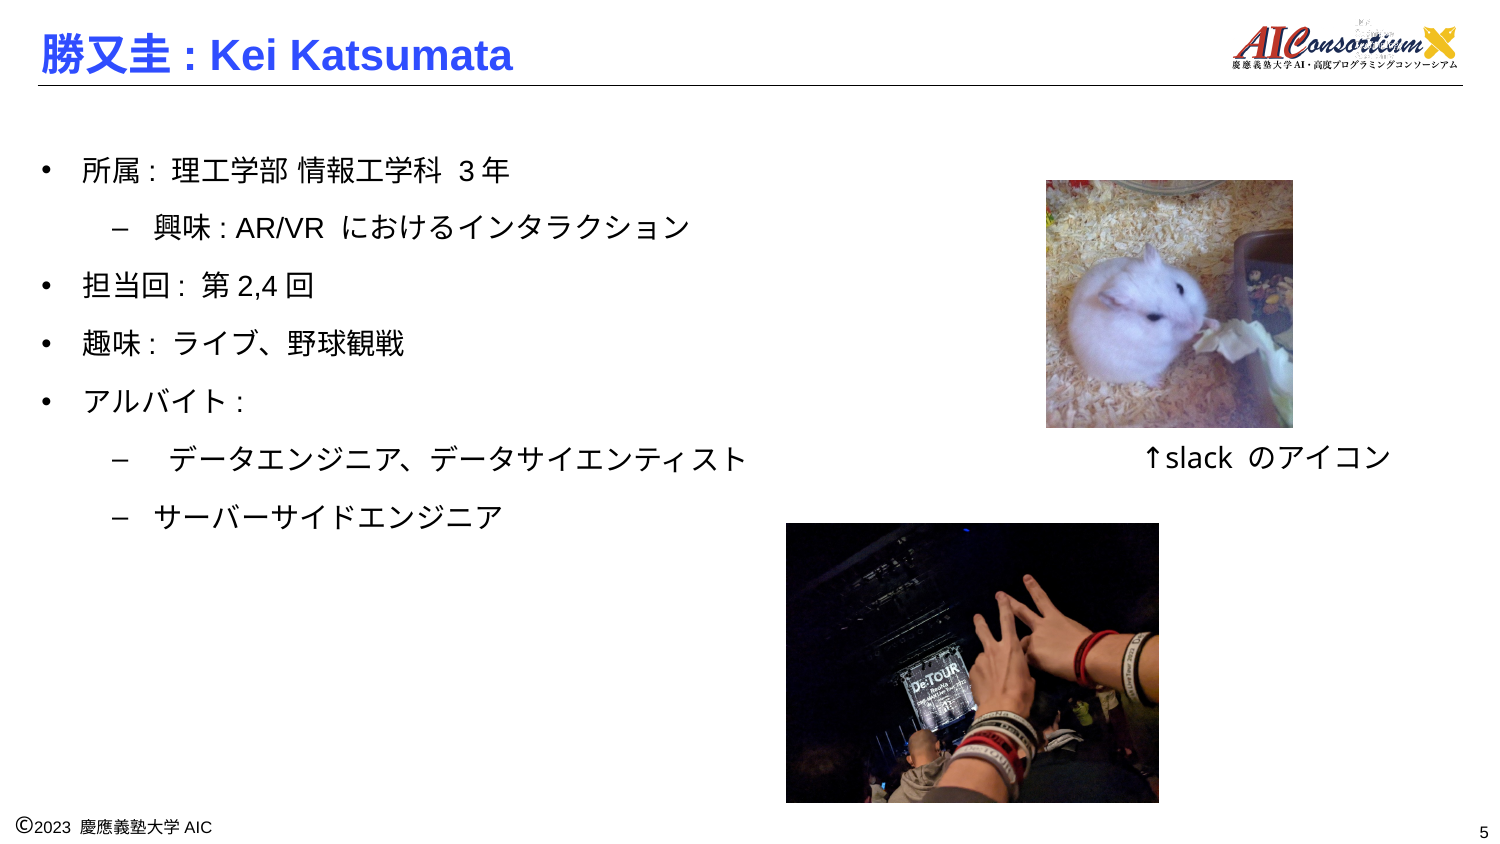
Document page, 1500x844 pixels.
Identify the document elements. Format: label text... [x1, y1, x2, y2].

text_box ↑slack のアイコン [1129, 433, 1432, 481]
slide_number ‹#› [1320, 820, 1500, 844]
picture [785, 523, 1160, 804]
title 勝又圭: Kei Katsumata [41, 26, 1225, 86]
list 所属: 理工学部 情報工学科 3年 興味: AR/VR におけるインタラクション 担当回: 第2,4回 趣味: ライブ、野球観戦 アルバイト: データエンジニア、データサイエンティスト サーバーサイドエンジニア [41, 94, 1459, 812]
picture [1045, 180, 1294, 429]
picture [1219, 13, 1469, 82]
